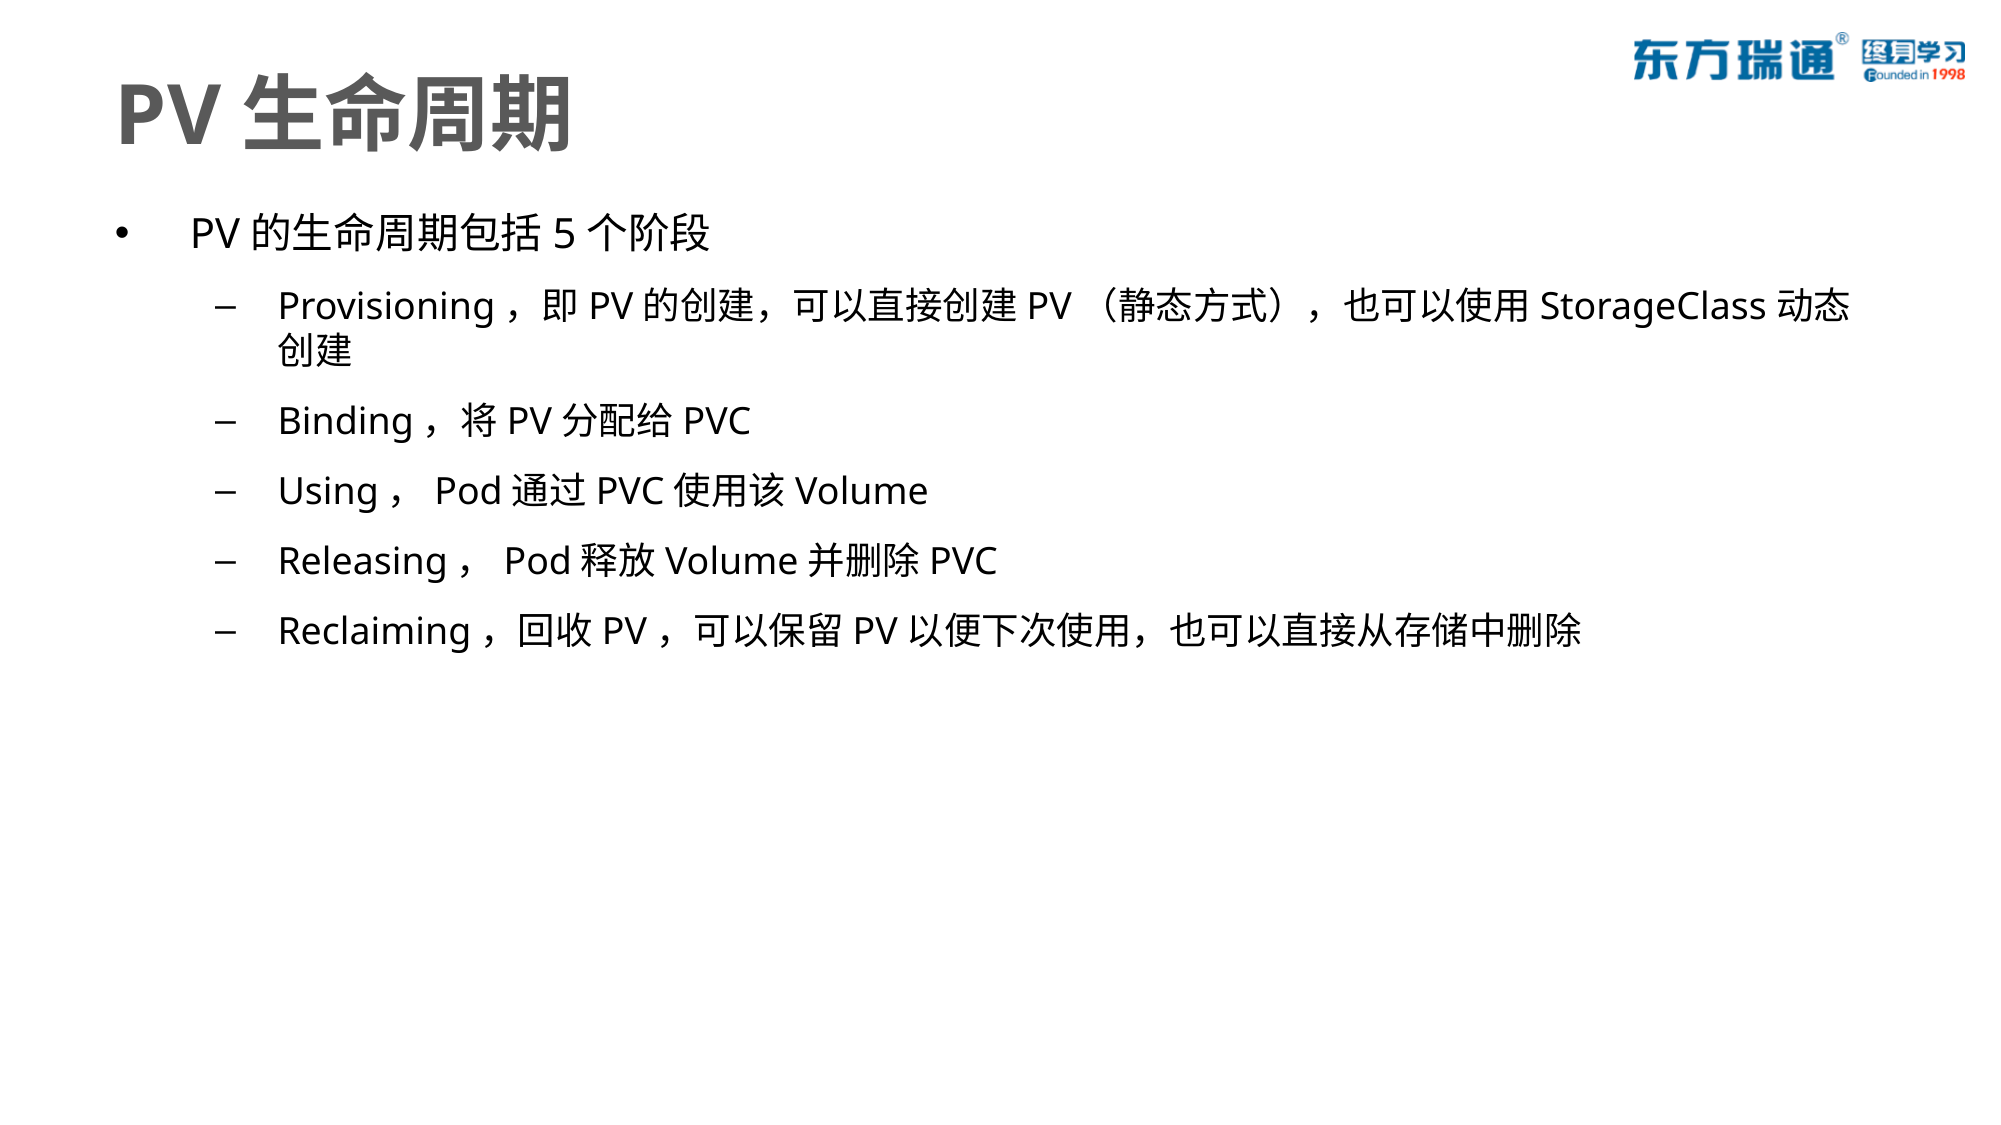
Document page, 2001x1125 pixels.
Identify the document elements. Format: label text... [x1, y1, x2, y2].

title PV生命周期 [99, 45, 1825, 177]
picture [1634, 32, 1965, 82]
list PV的生命周期包括5个阶段 Provisioning，即PV的创建，可以直接创建PV（静态方式），也可以使用StorageClass动态创建 Binding，将PV分配给PVC Using，Pod通过PVC使用该Volume Releasing，Pod释放Volume并删除PVC Reclaiming，回收PV，可以保留PV以便下次使用，也可以直接从存储中删除 [99, 199, 1900, 1016]
